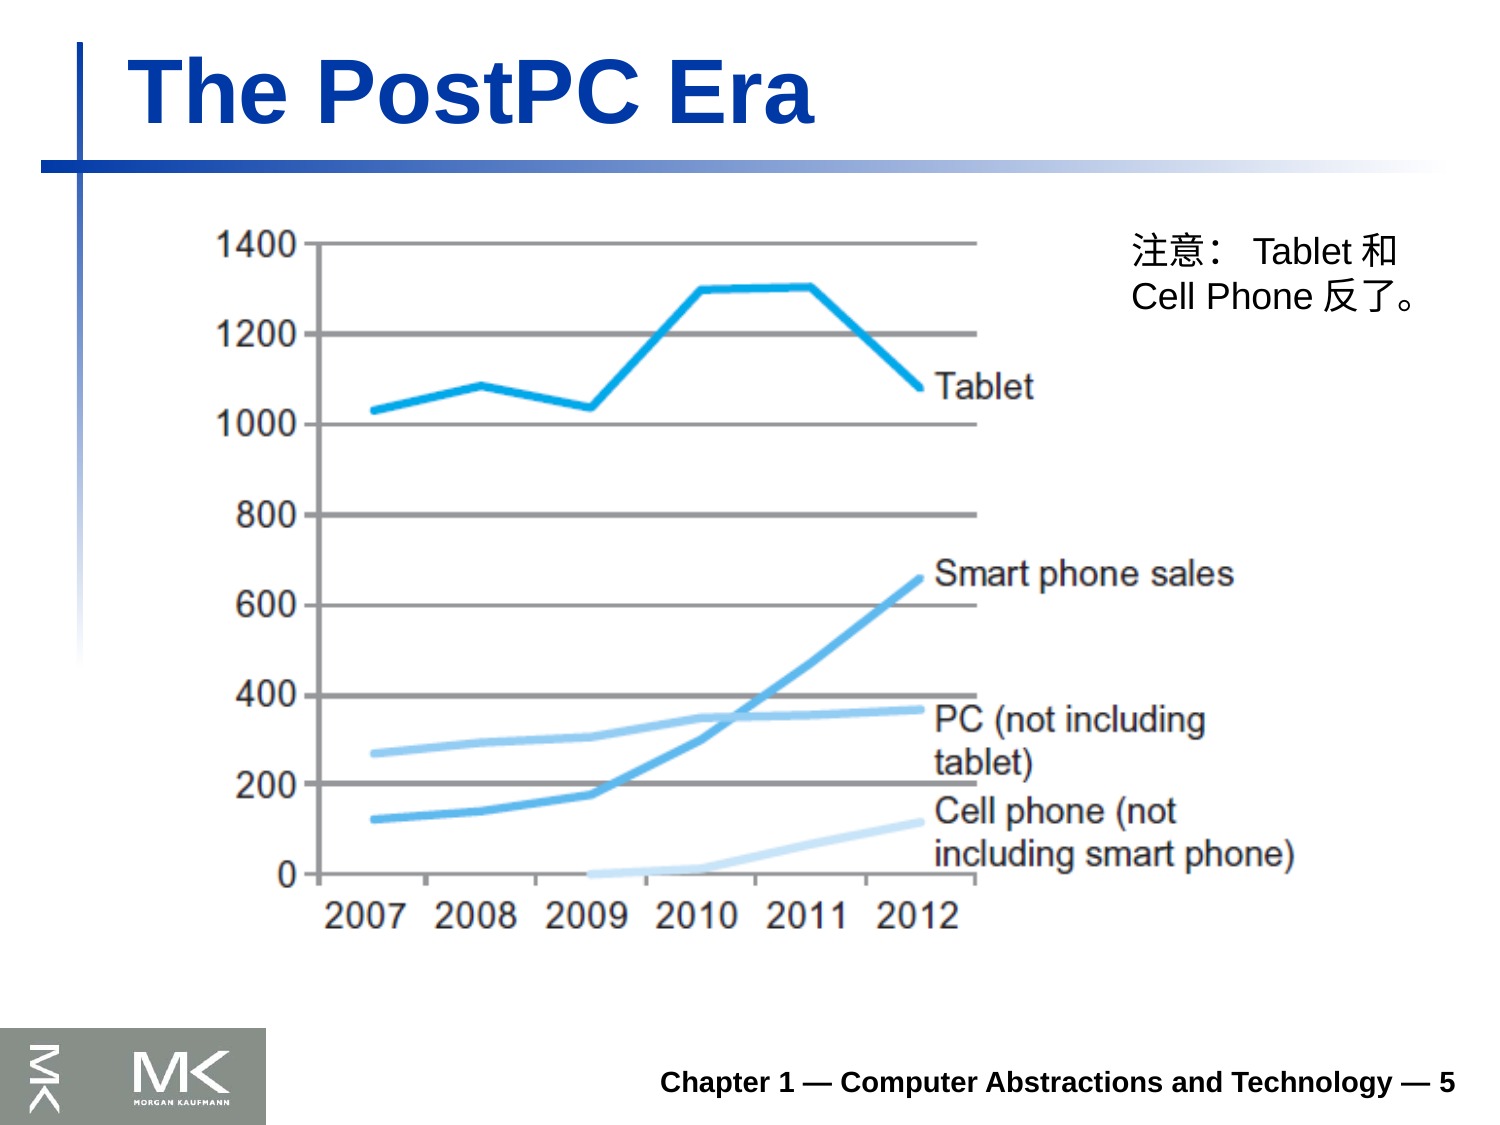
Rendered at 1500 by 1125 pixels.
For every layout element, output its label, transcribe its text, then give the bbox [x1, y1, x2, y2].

text_box 注意：Tablet和Cell Phone反了。 [1310, 219, 1459, 325]
footer Chapter 1 — Computer Abstractions and Technology — 5 [277, 1046, 1471, 1106]
picture [194, 207, 1306, 962]
title The PostPC Era [111, 23, 1468, 150]
picture [0, 1028, 266, 1125]
